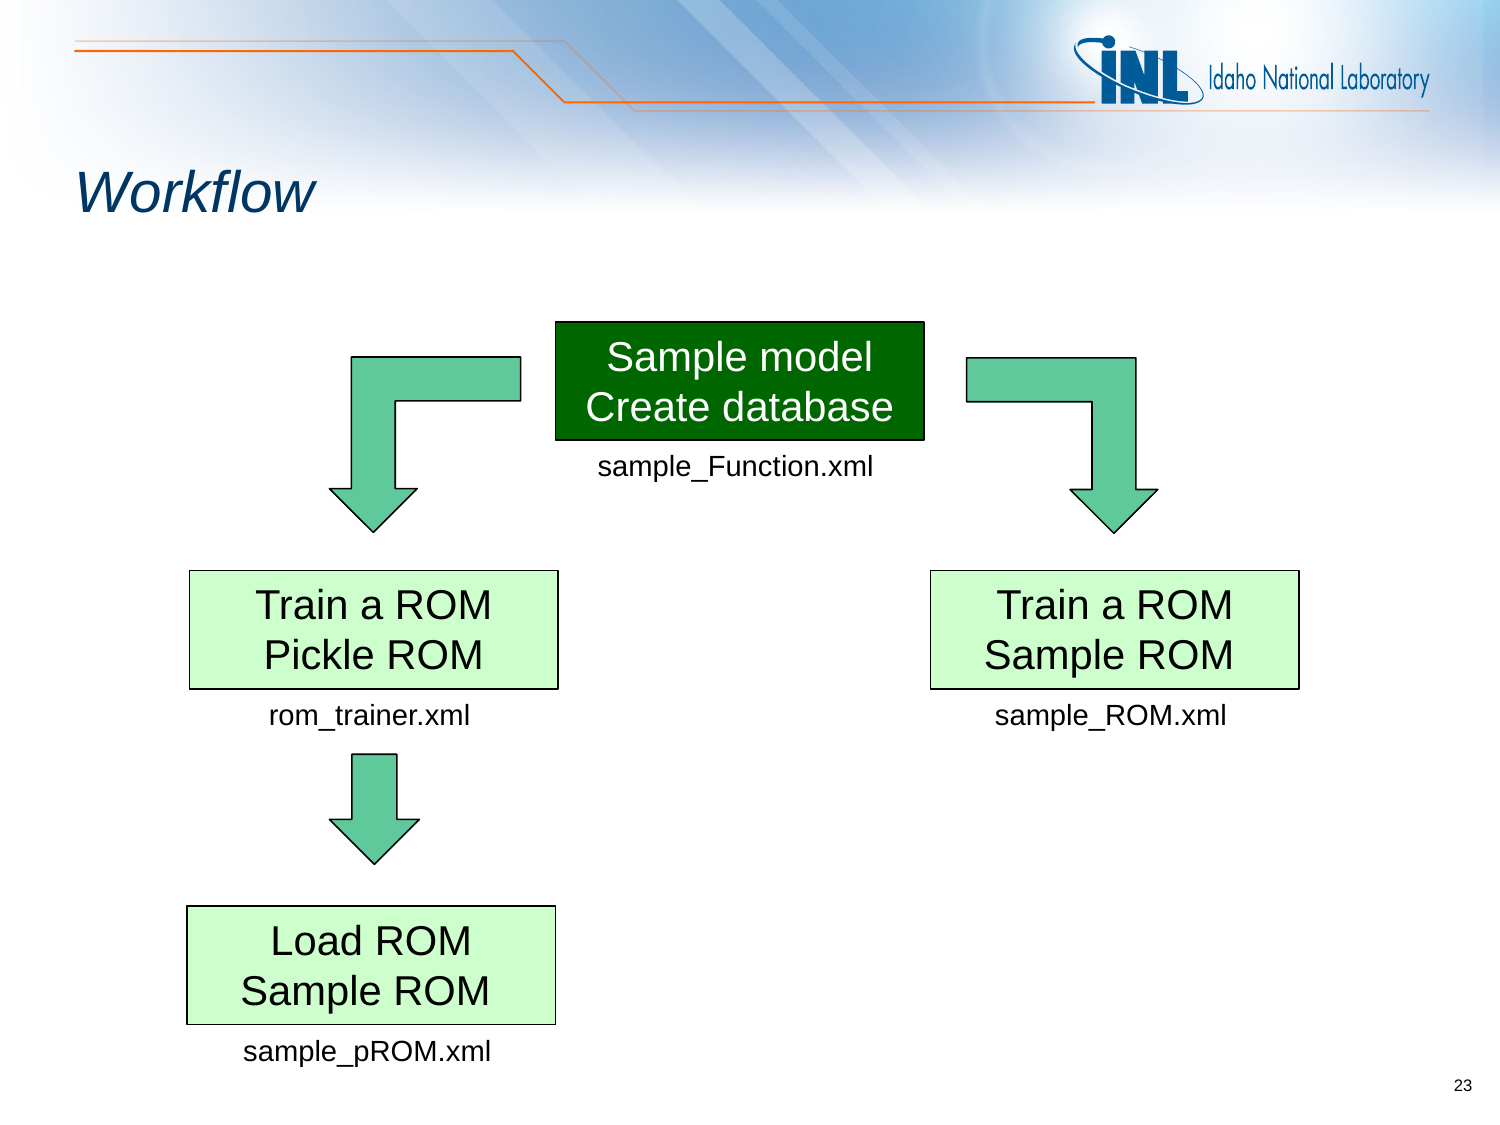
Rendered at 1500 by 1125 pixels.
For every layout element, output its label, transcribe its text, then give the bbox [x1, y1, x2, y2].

text_box [966, 357, 1158, 534]
text_box rom_trainer.xml [189, 688, 558, 739]
text_box Load ROM Sample ROM [187, 906, 556, 1024]
slide_number 23 [1429, 1074, 1473, 1096]
text_box [329, 754, 420, 865]
text_box Train a ROM Pickle ROM [189, 570, 558, 688]
text_box Train a ROM Sample ROM [930, 570, 1300, 688]
text_box sample_pROM.xml [187, 1024, 556, 1075]
text_box sample_Function.xml [555, 440, 925, 490]
text_box [329, 356, 521, 533]
text_box sample_ROM.xml [930, 688, 1300, 739]
text_box Sample model Create database [555, 321, 925, 440]
title Workflow [74, 164, 1426, 227]
picture [0, 0, 1500, 1125]
